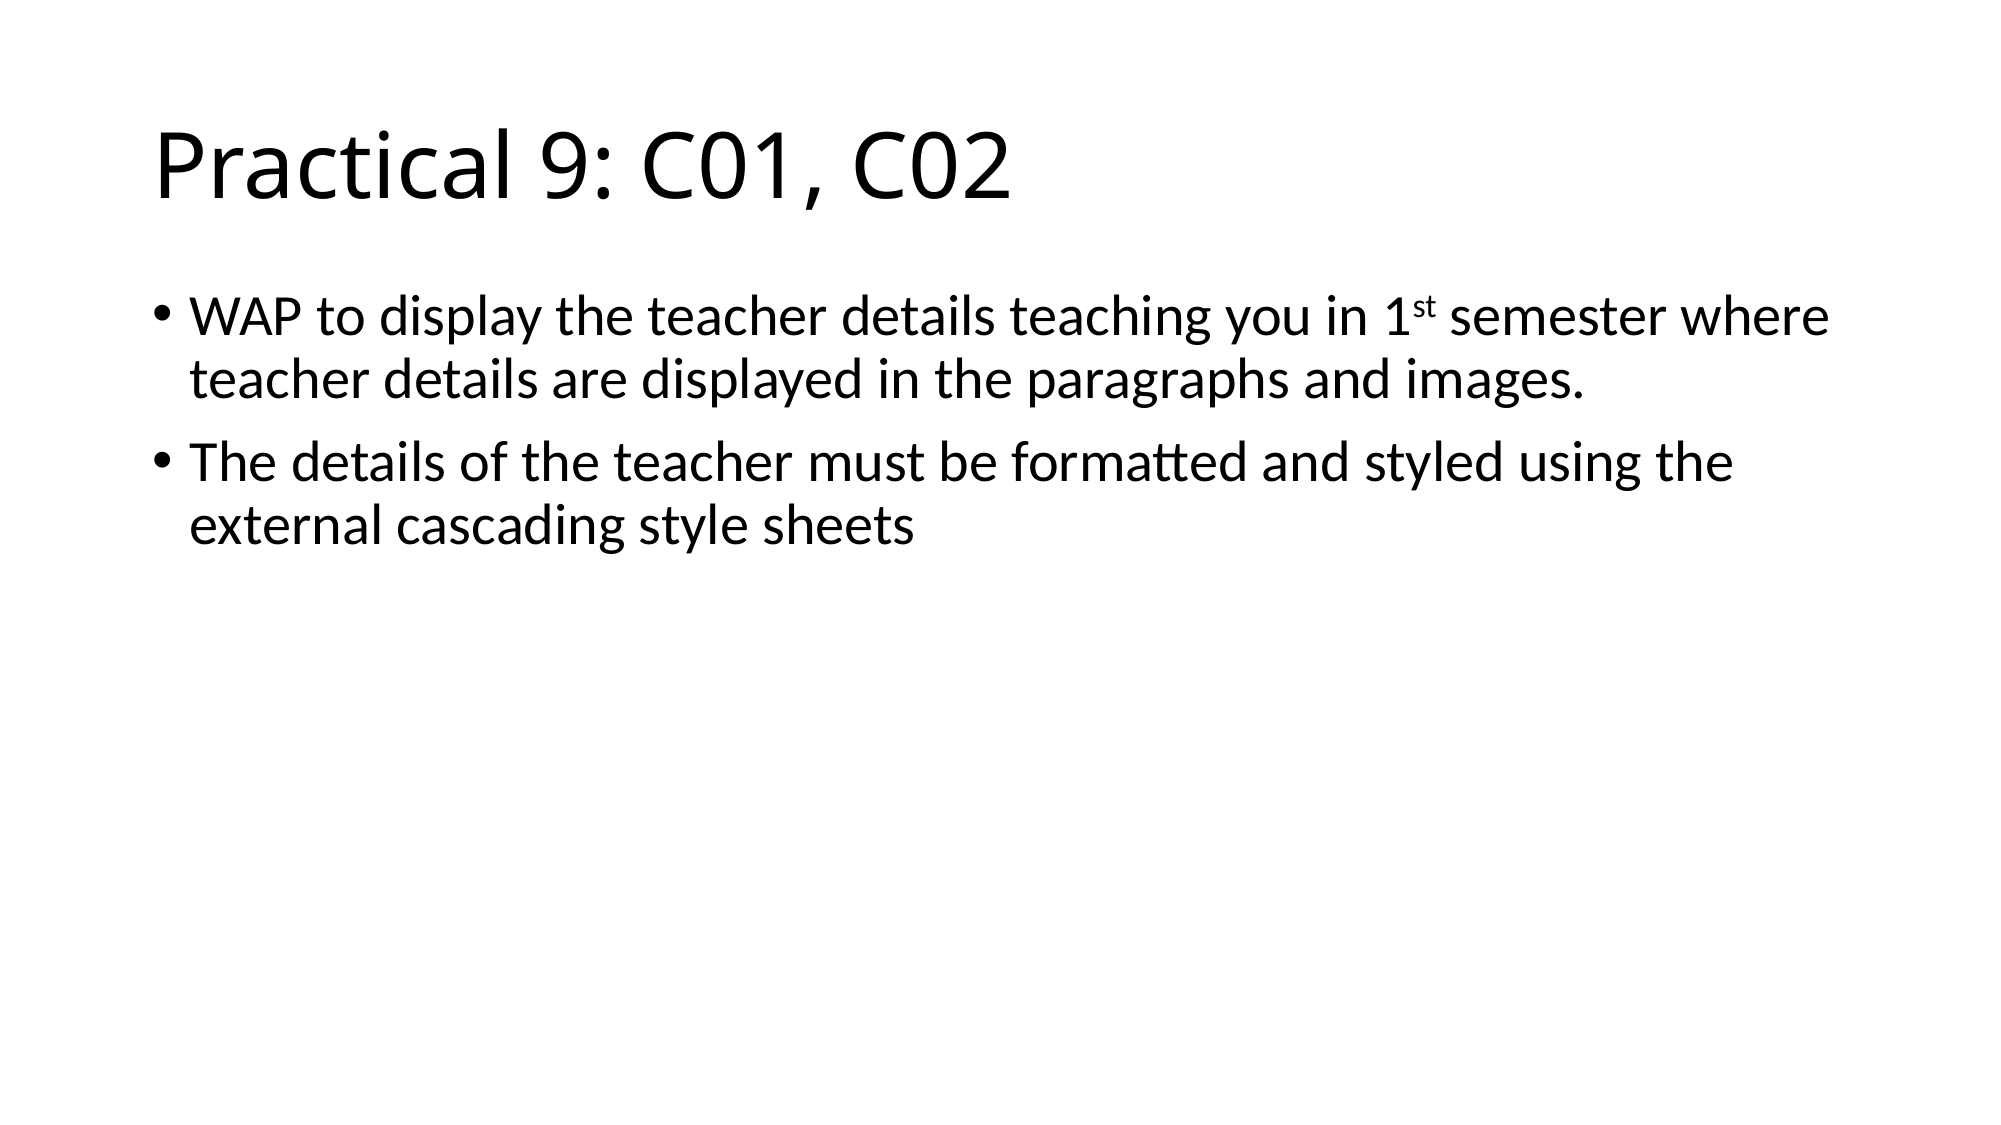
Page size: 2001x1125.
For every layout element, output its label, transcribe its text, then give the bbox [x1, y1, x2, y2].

list WAP to display the teacher details teaching you in 1st semester where teacher details are displayed in the paragraphs and images. The details of the teacher must be formatted and styled using the external cascading style sheets [137, 277, 1863, 627]
title Practical 9: C01, C02 [137, 59, 1863, 277]
